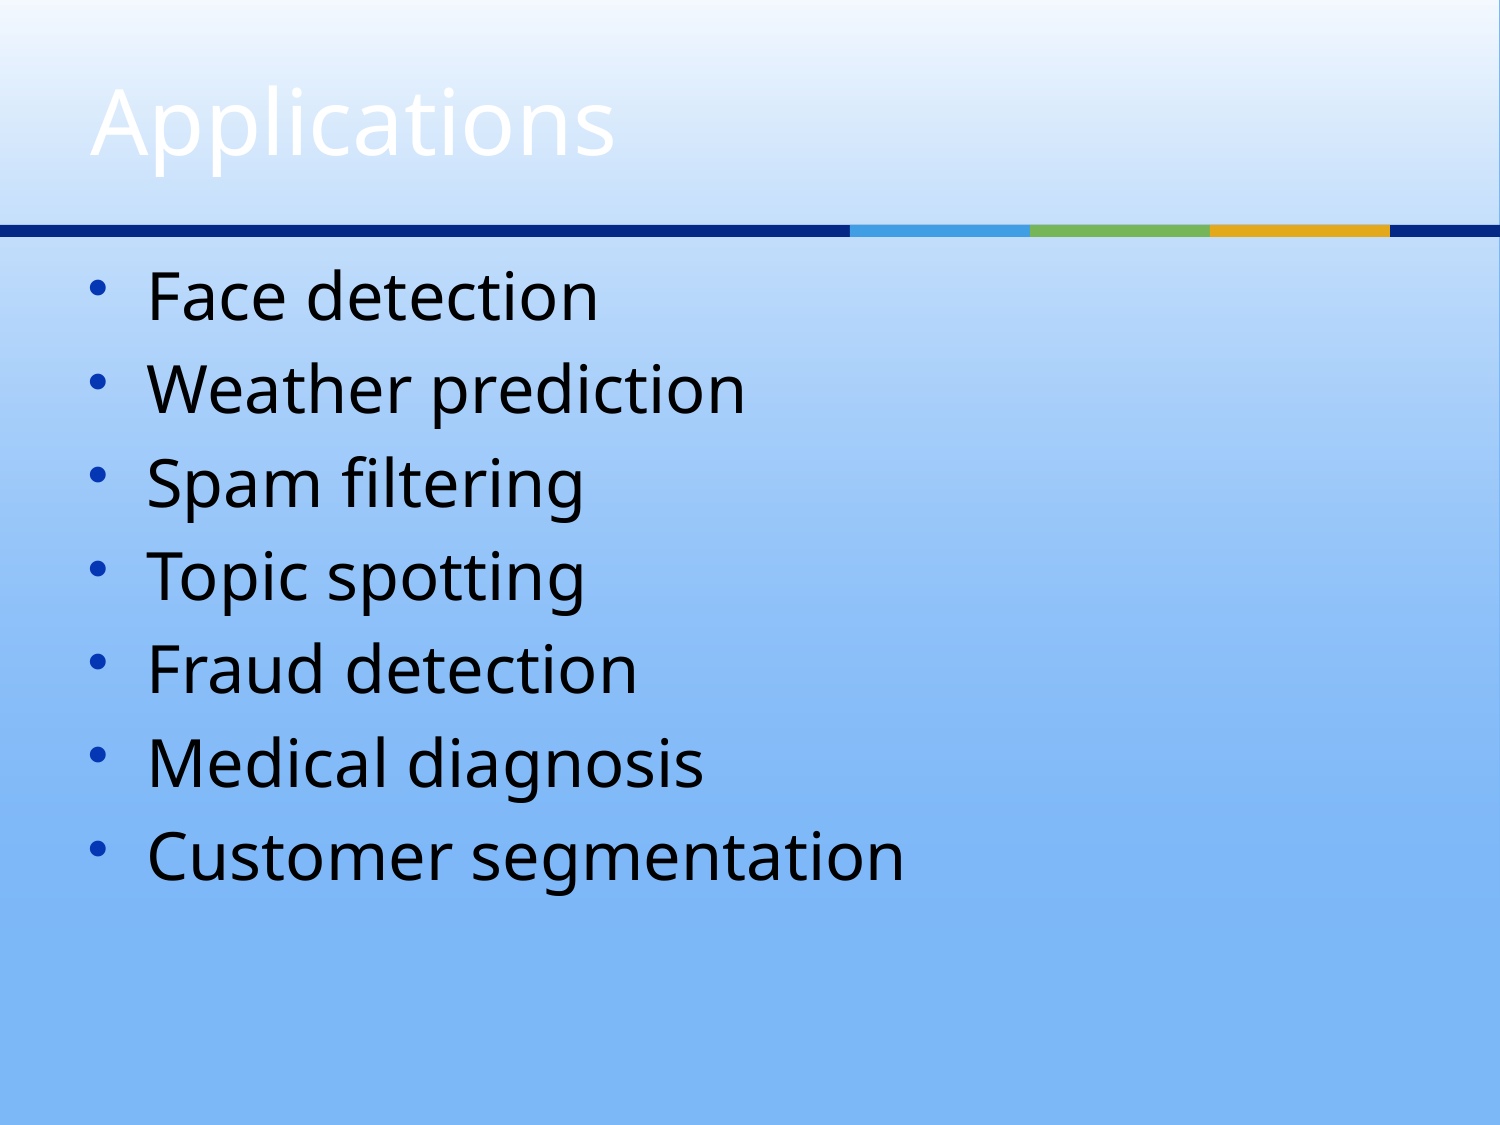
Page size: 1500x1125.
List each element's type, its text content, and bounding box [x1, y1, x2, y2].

list Face detection Weather prediction Spam filtering Topic spotting Fraud detection Medical diagnosis Customer segmentation [75, 246, 1425, 1005]
title Applications [75, 24, 1425, 213]
